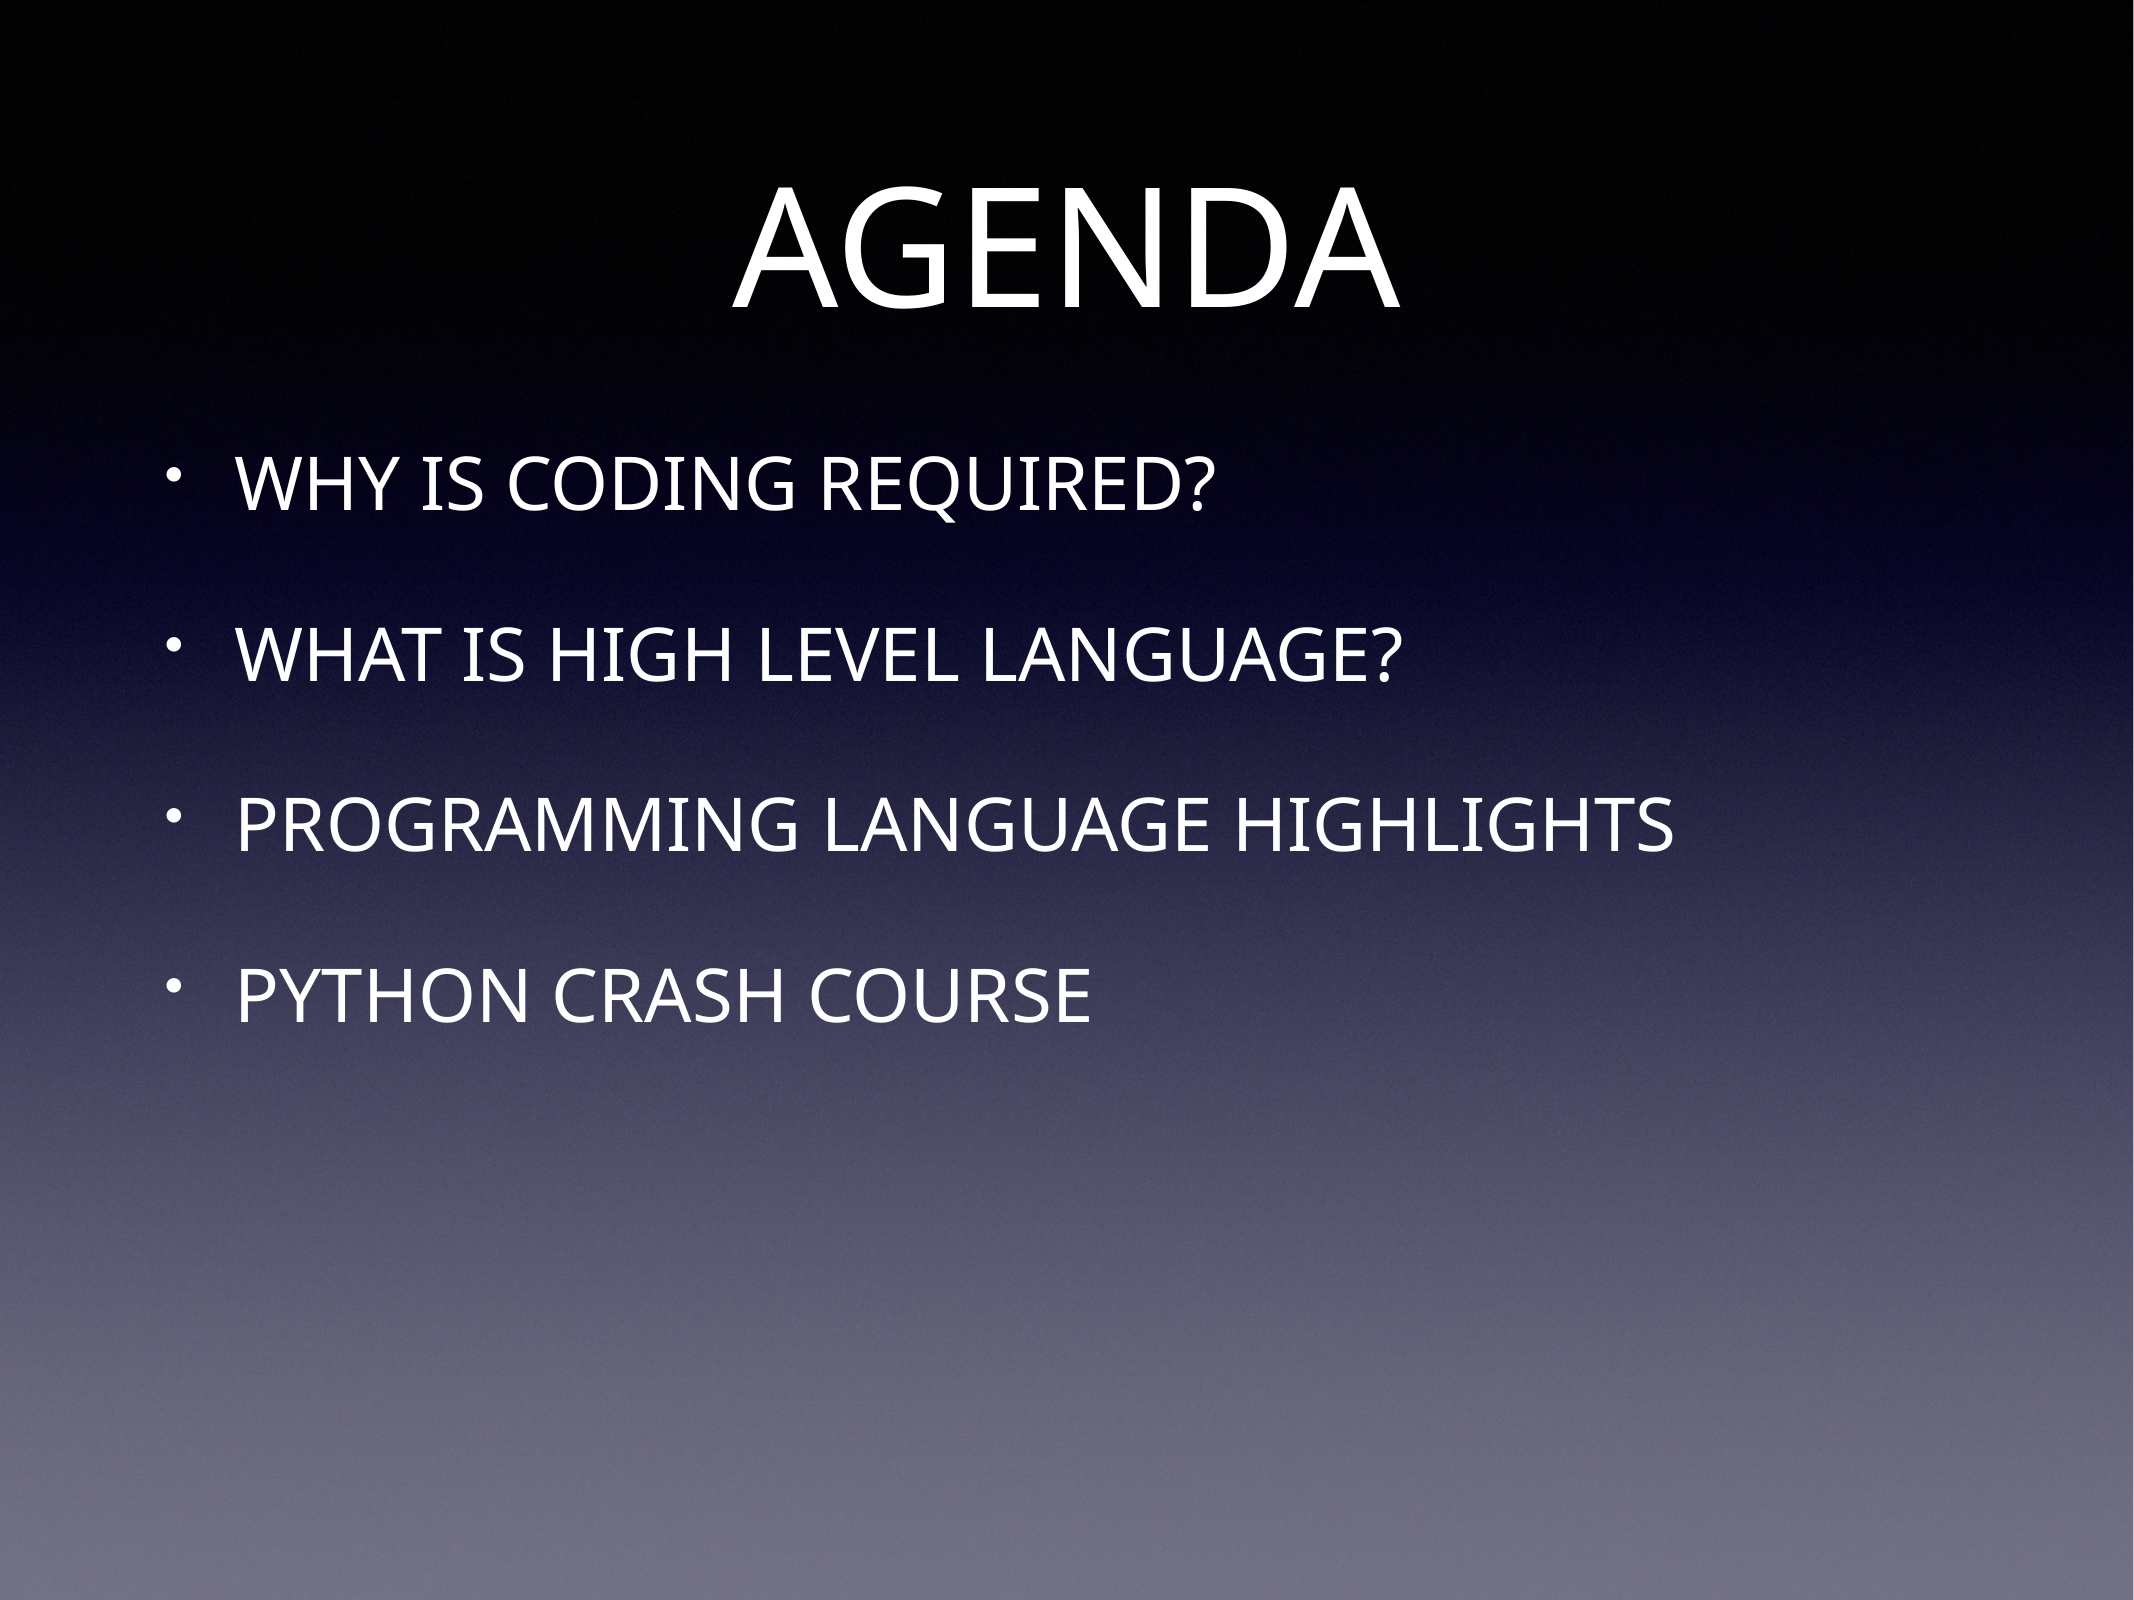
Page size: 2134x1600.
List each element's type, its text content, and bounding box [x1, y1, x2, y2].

title AGENDA [155, 66, 1978, 416]
picture [0, 0, 2134, 1600]
list WHY IS CODING REQUIRED? WHAT IS HIGH LEVEL LANGUAGE? PROGRAMMING LANGUAGE HIGHLIGHTS PYTHON CRASH COURSE [155, 424, 1978, 1050]
